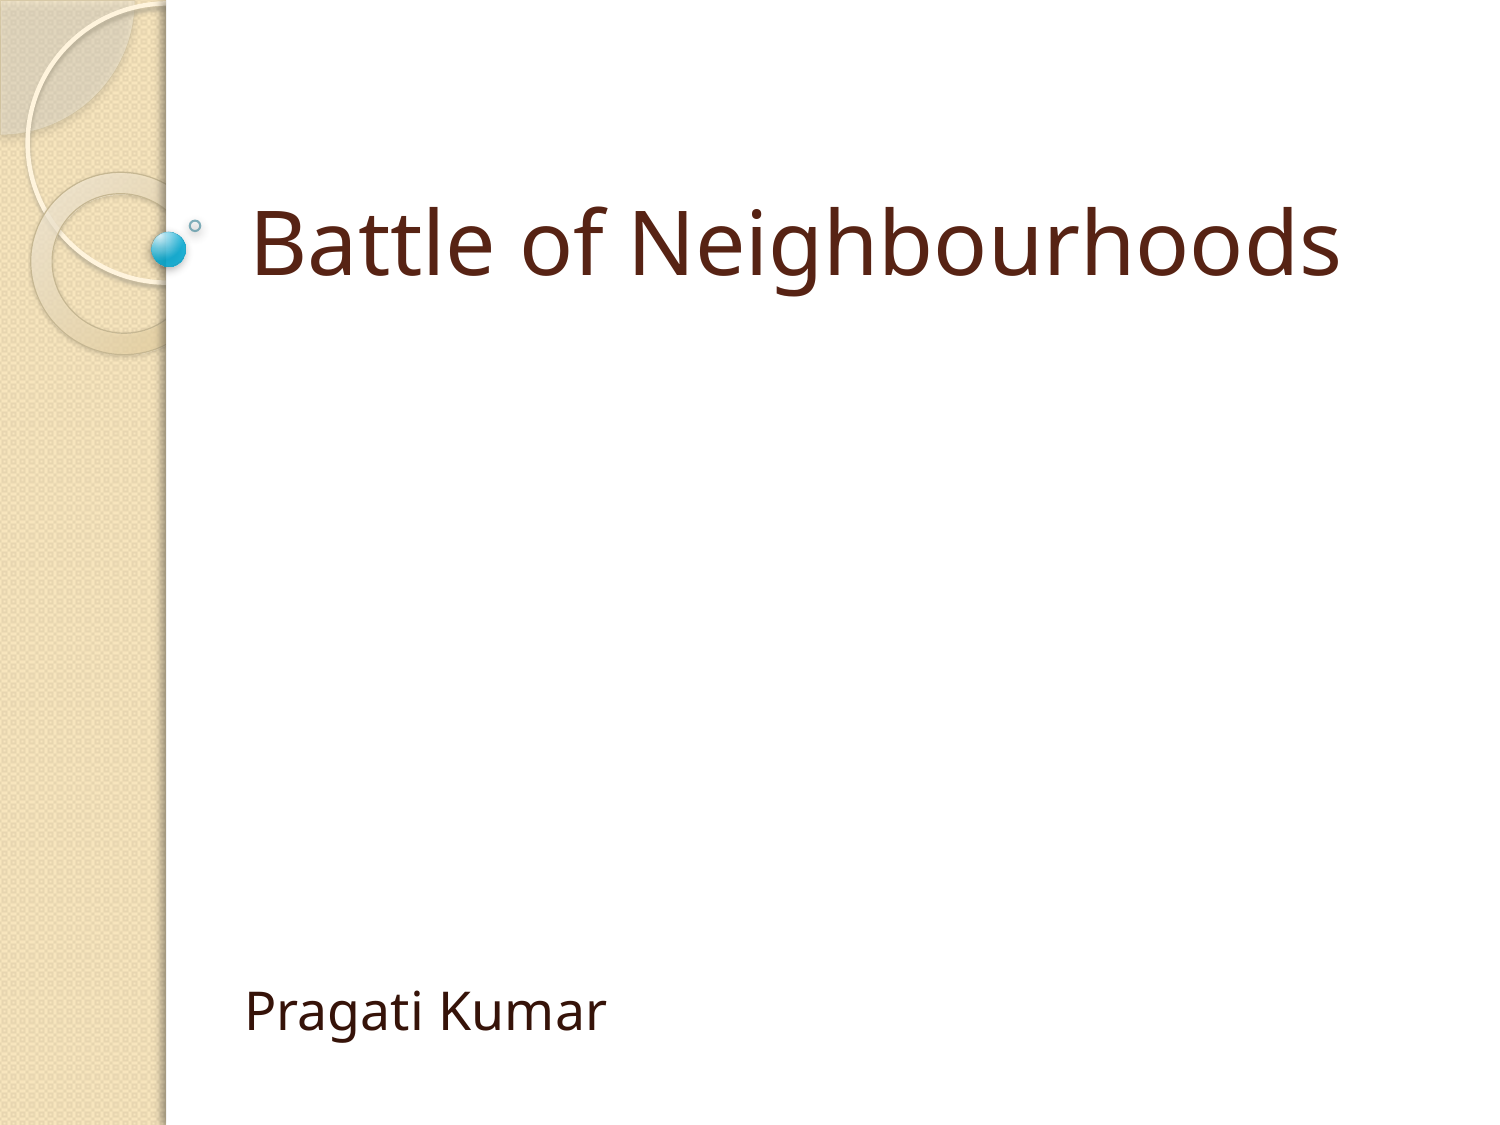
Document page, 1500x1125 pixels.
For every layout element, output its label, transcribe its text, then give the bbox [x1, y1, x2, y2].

subtitle Pragati Kumar [225, 900, 1500, 1050]
title Battle of Neighbourhoods [234, 59, 1450, 301]
